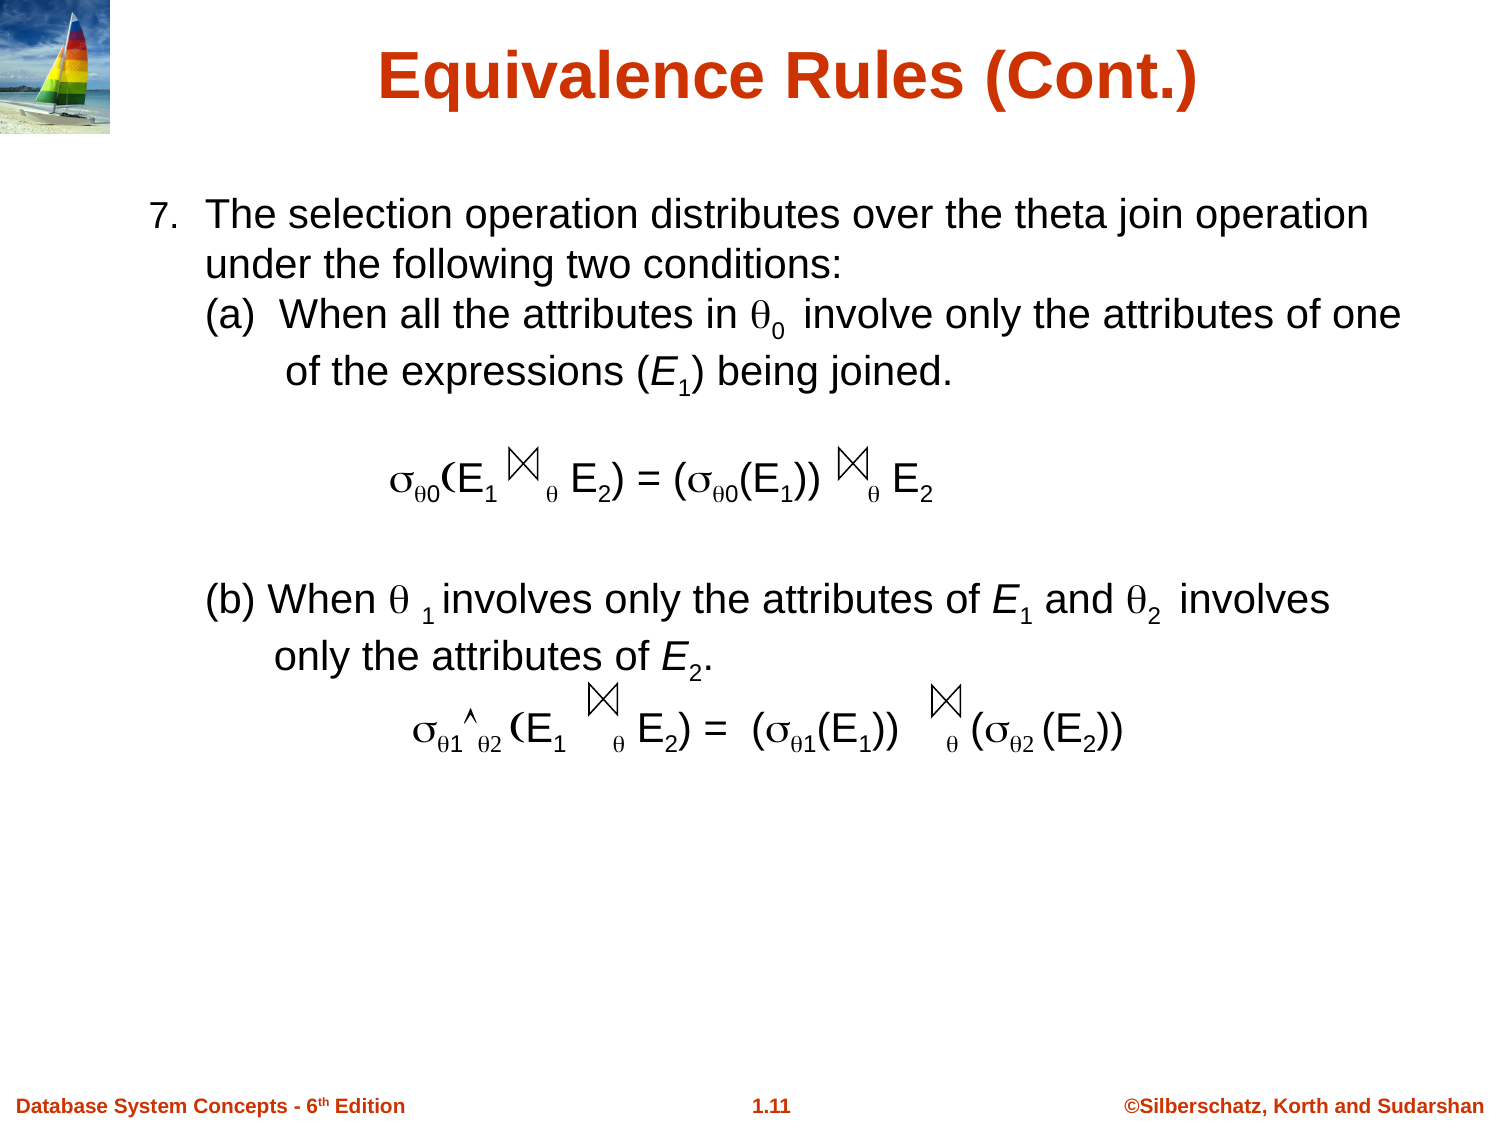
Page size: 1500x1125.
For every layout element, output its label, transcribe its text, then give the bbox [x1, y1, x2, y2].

text_box [932, 685, 961, 717]
text_box [509, 448, 538, 480]
title Equivalence Rules (Cont.) [125, 18, 1452, 120]
picture [0, 0, 110, 134]
list 7. The selection operation distributes over the theta join operation under the following two conditions: (a) When all the attributes in 0 involve only the attributes of one of the expressions (E1) being joined. 0E1  E2) = (0(E1))  E2 (b) When  1 involves only the attributes of E1 and 2 involves only the attributes of E2. 1 E1  E2) = (1(E1))  ( (E2)) [133, 179, 1433, 984]
text_box [838, 447, 868, 479]
text_box [589, 683, 618, 715]
